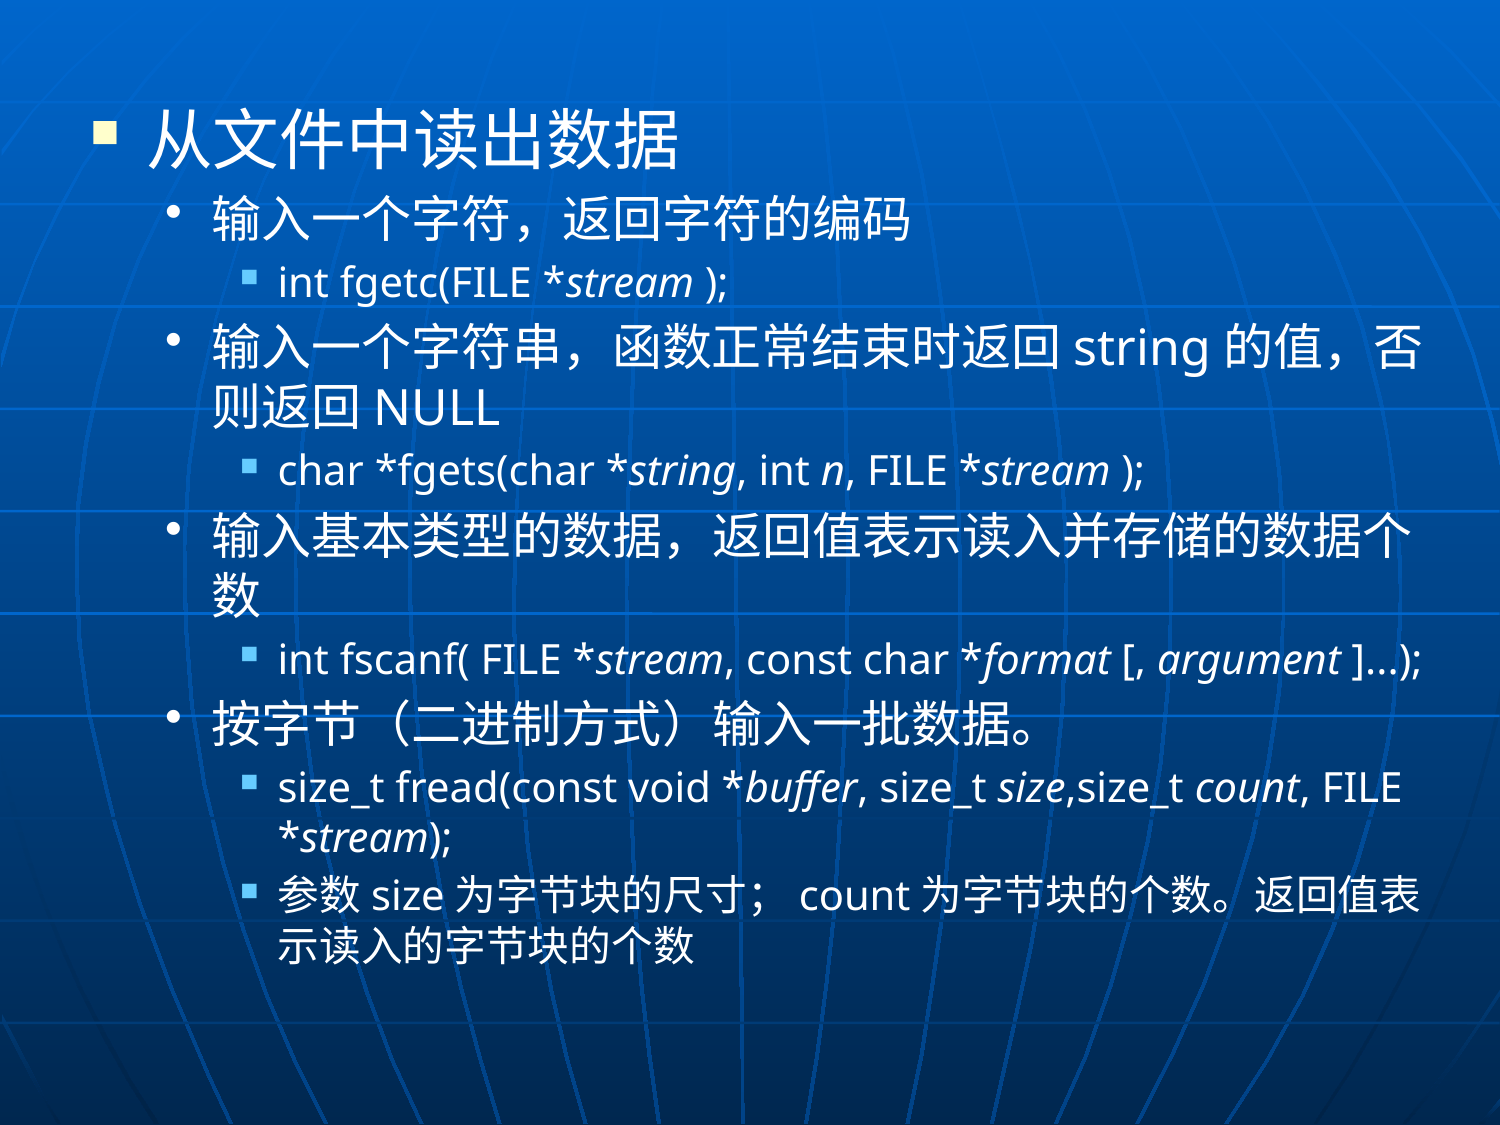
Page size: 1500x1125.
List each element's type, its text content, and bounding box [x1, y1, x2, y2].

list 从文件中读出数据 输入一个字符，返回字符的编码 int fgetc(FILE *stream ); 输入一个字符串，函数正常结束时返回string的值，否则返回NULL char *fgets(char *string, int n, FILE *stream ); 输入基本类型的数据，返回值表示读入并存储的数据个数 int fscanf( FILE *stream, const char *format [, argument ]...); 按字节（二进制方式）输入一批数据。 size_t fread(const void *buffer, size_t size,size_t count, FILE *stream); 参数size为字节块的尺寸；count为字节块的个数。返回值表示读入的字节块的个数 [75, 90, 1471, 1094]
